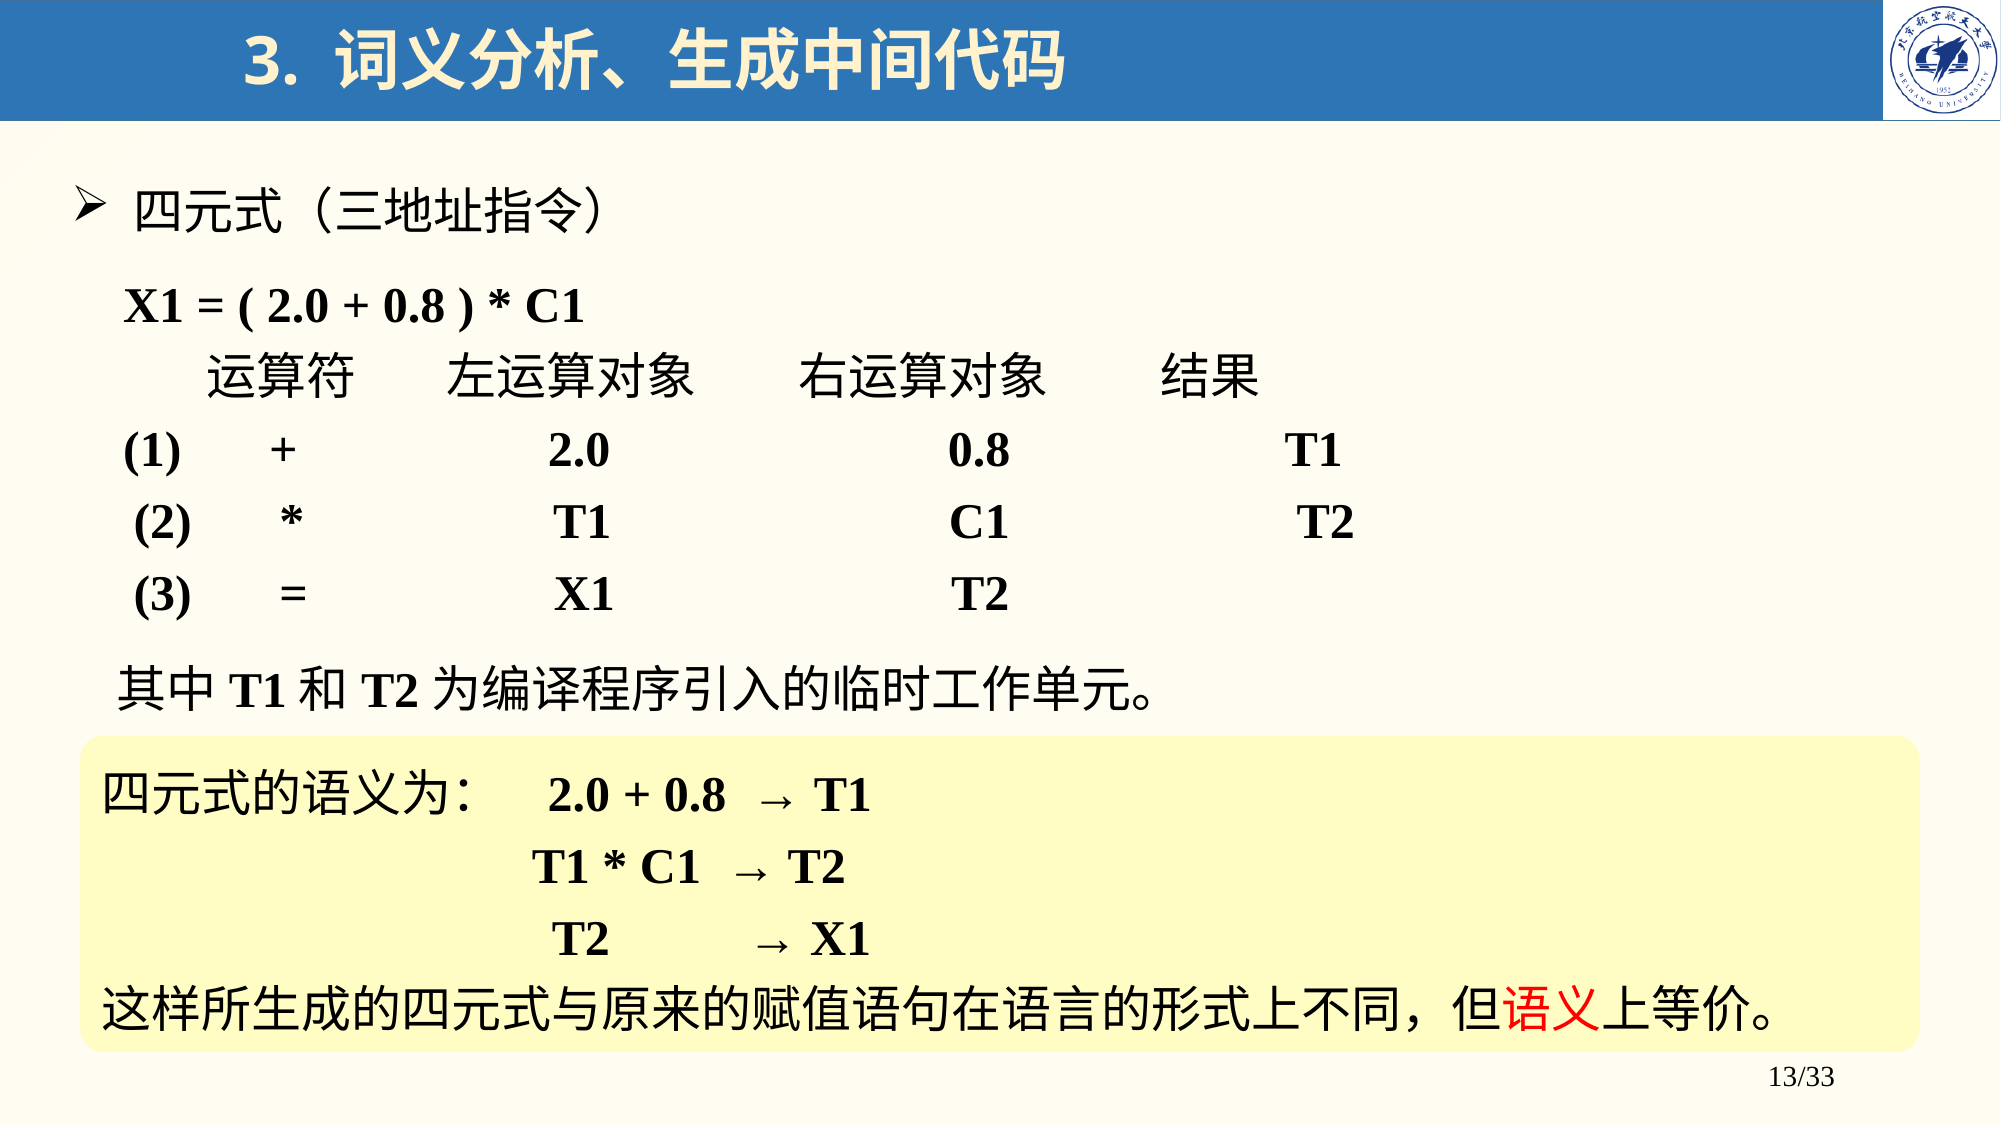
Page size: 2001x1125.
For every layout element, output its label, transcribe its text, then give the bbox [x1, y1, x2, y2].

title 3. 词义分析、生成中间代码 [228, 0, 1874, 126]
picture [1883, 0, 2001, 120]
list 四元式（三地址指令） X1 = ( 2.0 + 0.8 ) * C1 运算符 左运算对象 右运算对象 结果 (1) + 2.0 0.8 T1 (2) * T1 C1 T2 (3) = X1 T2 其中T1和T2为编译程序引入的临时工作单元。 [56, 160, 1941, 814]
text_box 四元式的语义为： 2.0 + 0.8 → T1 T1 * C1 → T2 T2 → X1 这样所生成的四元式与原来的赋值语句在语言的形式上不同，但语义上等价。 [80, 735, 1920, 1053]
